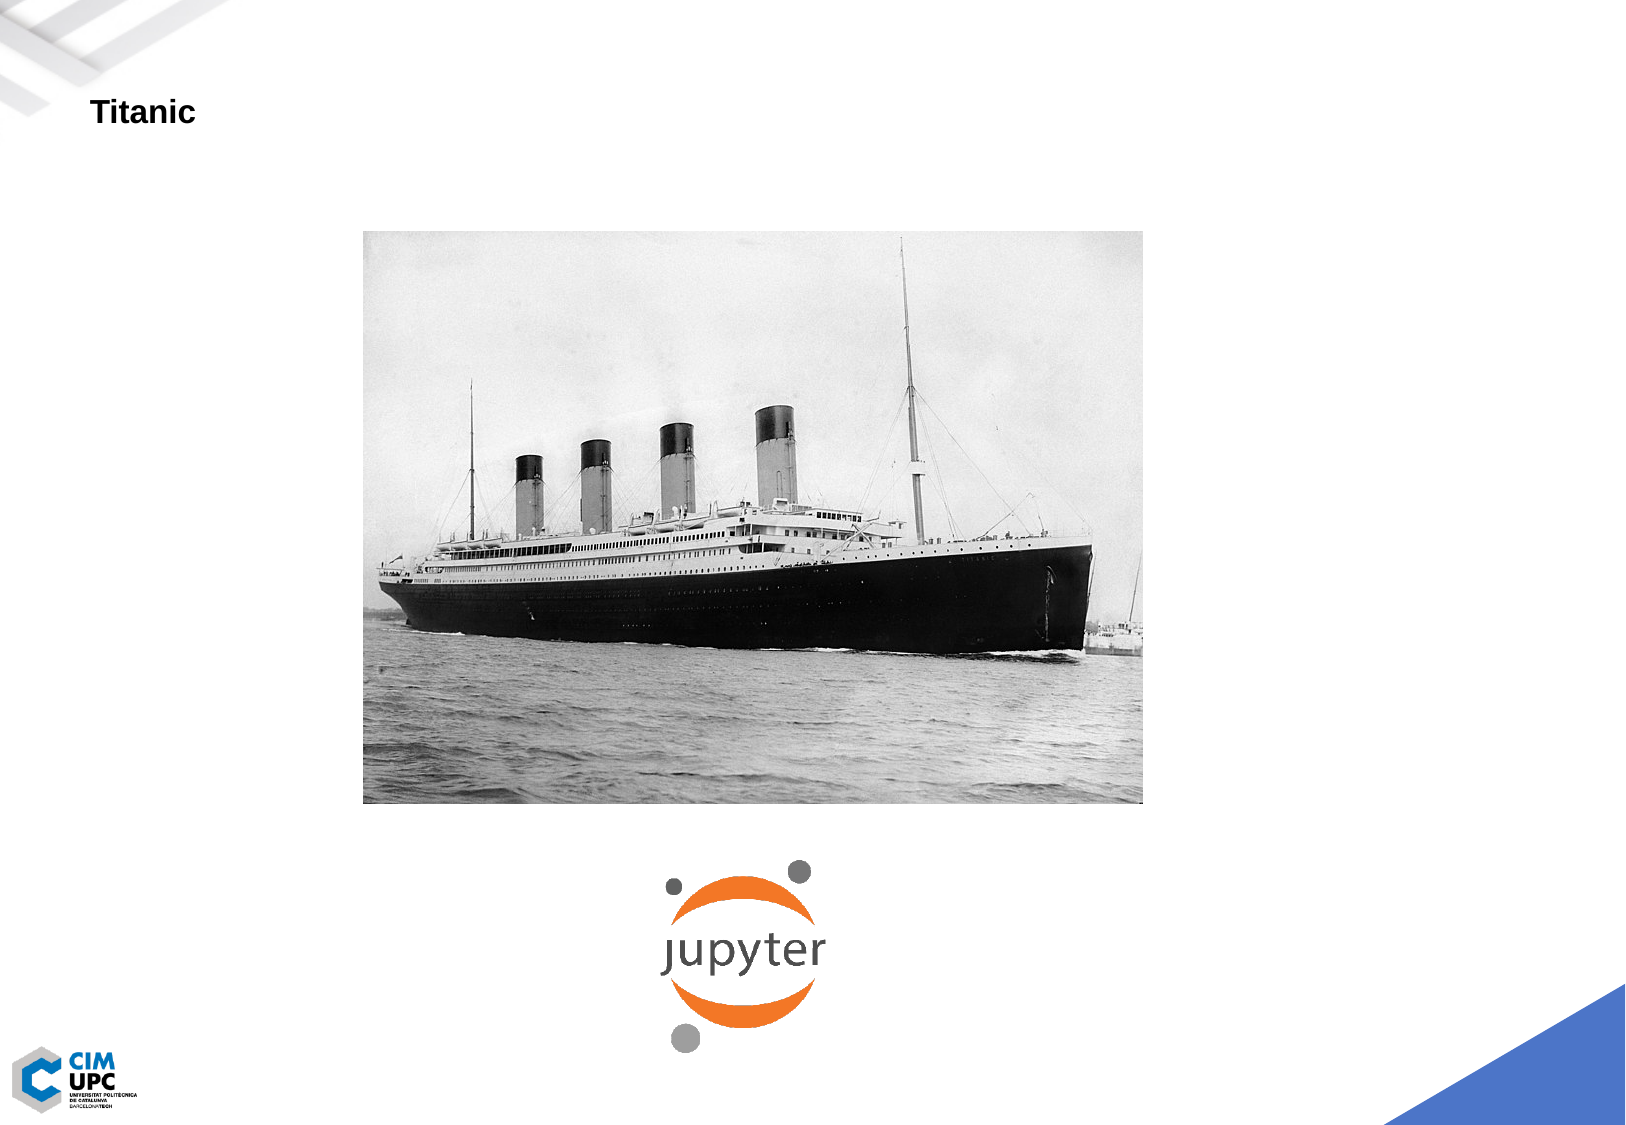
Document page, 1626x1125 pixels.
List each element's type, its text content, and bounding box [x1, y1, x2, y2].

picture [12, 1017, 137, 1125]
text_box Titanic [54, 90, 1541, 163]
picture [363, 231, 1143, 805]
picture [0, 0, 343, 214]
picture [658, 857, 829, 1054]
